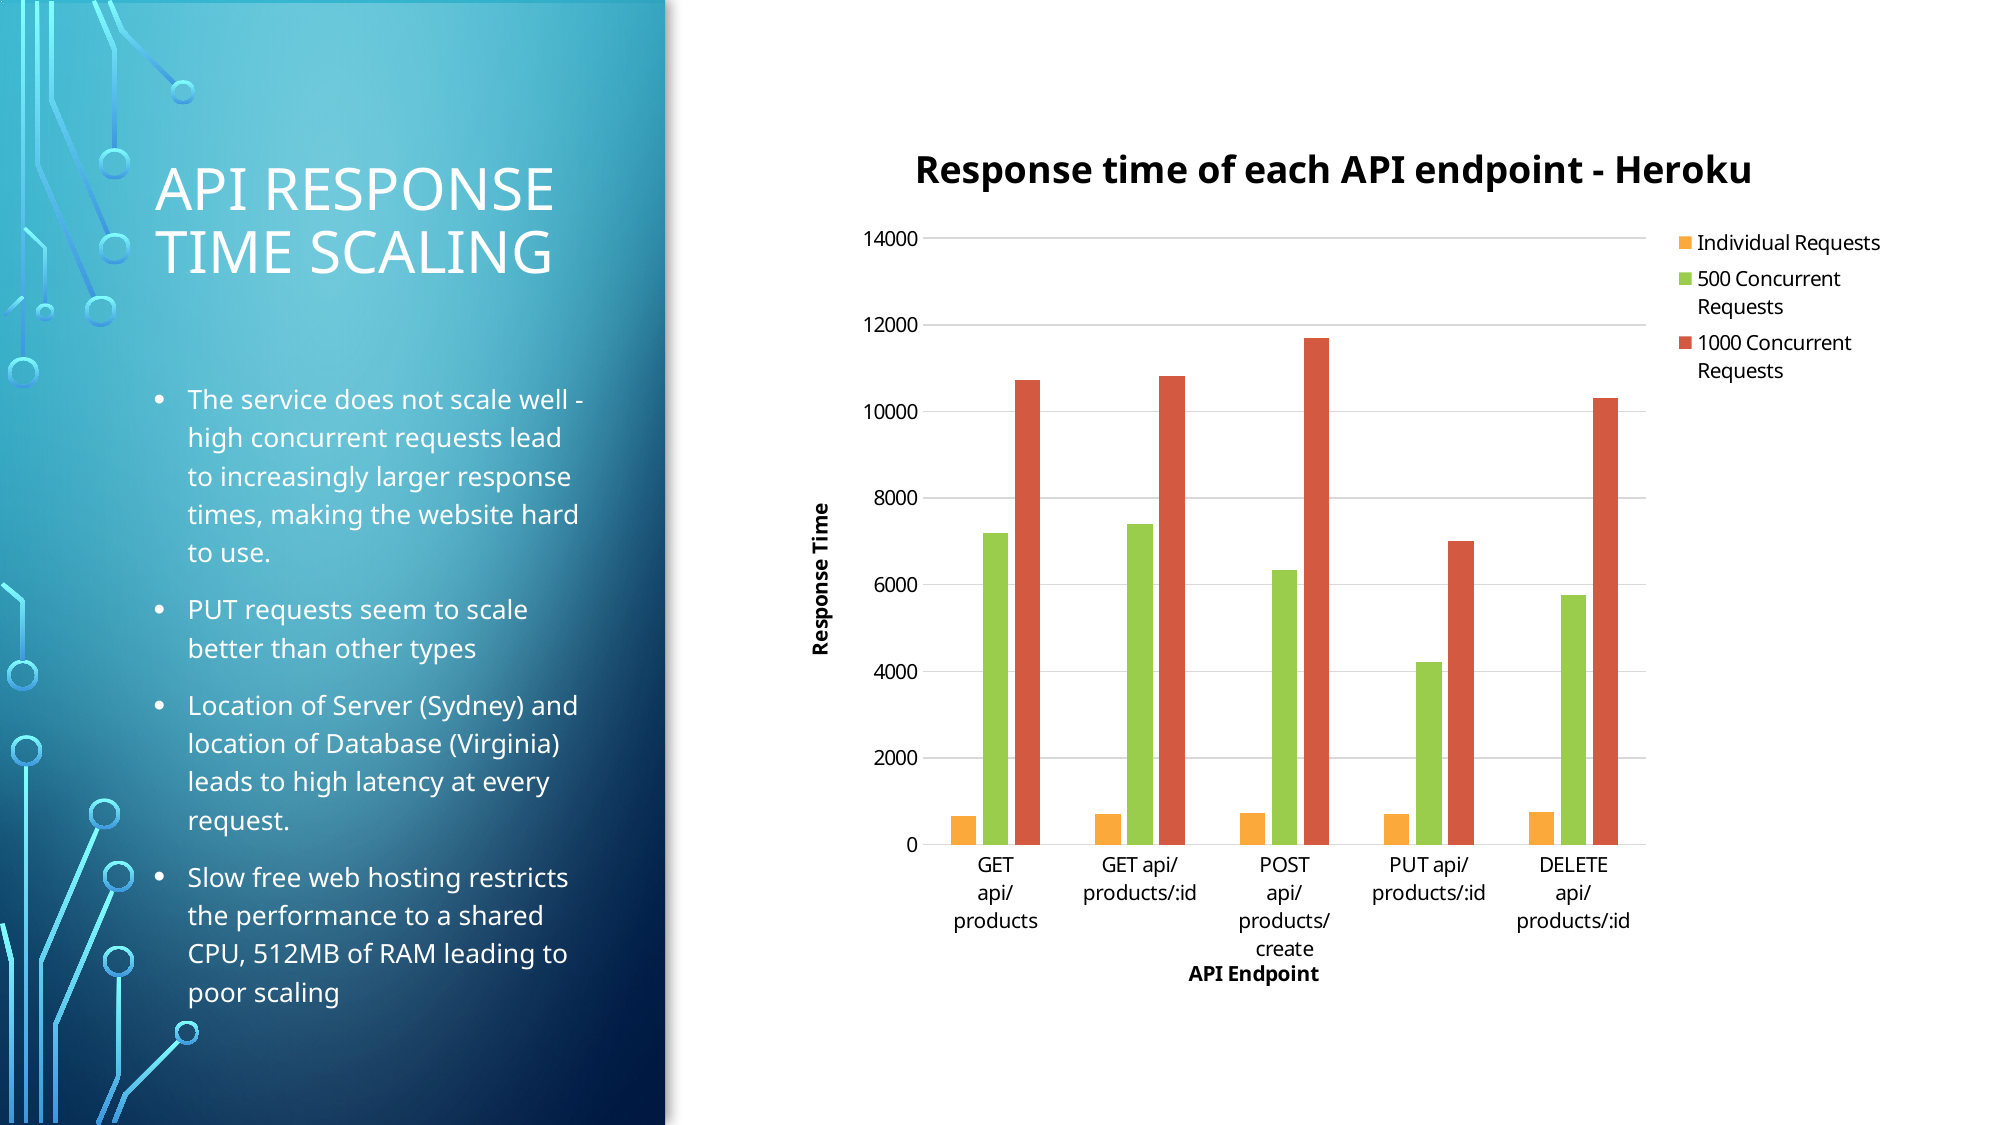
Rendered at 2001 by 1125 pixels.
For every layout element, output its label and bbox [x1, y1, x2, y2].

text_box [0, 0, 201, 1125]
picture [201, 0, 667, 1125]
text_box [678, 0, 2000, 1125]
chart [772, 105, 1896, 1019]
